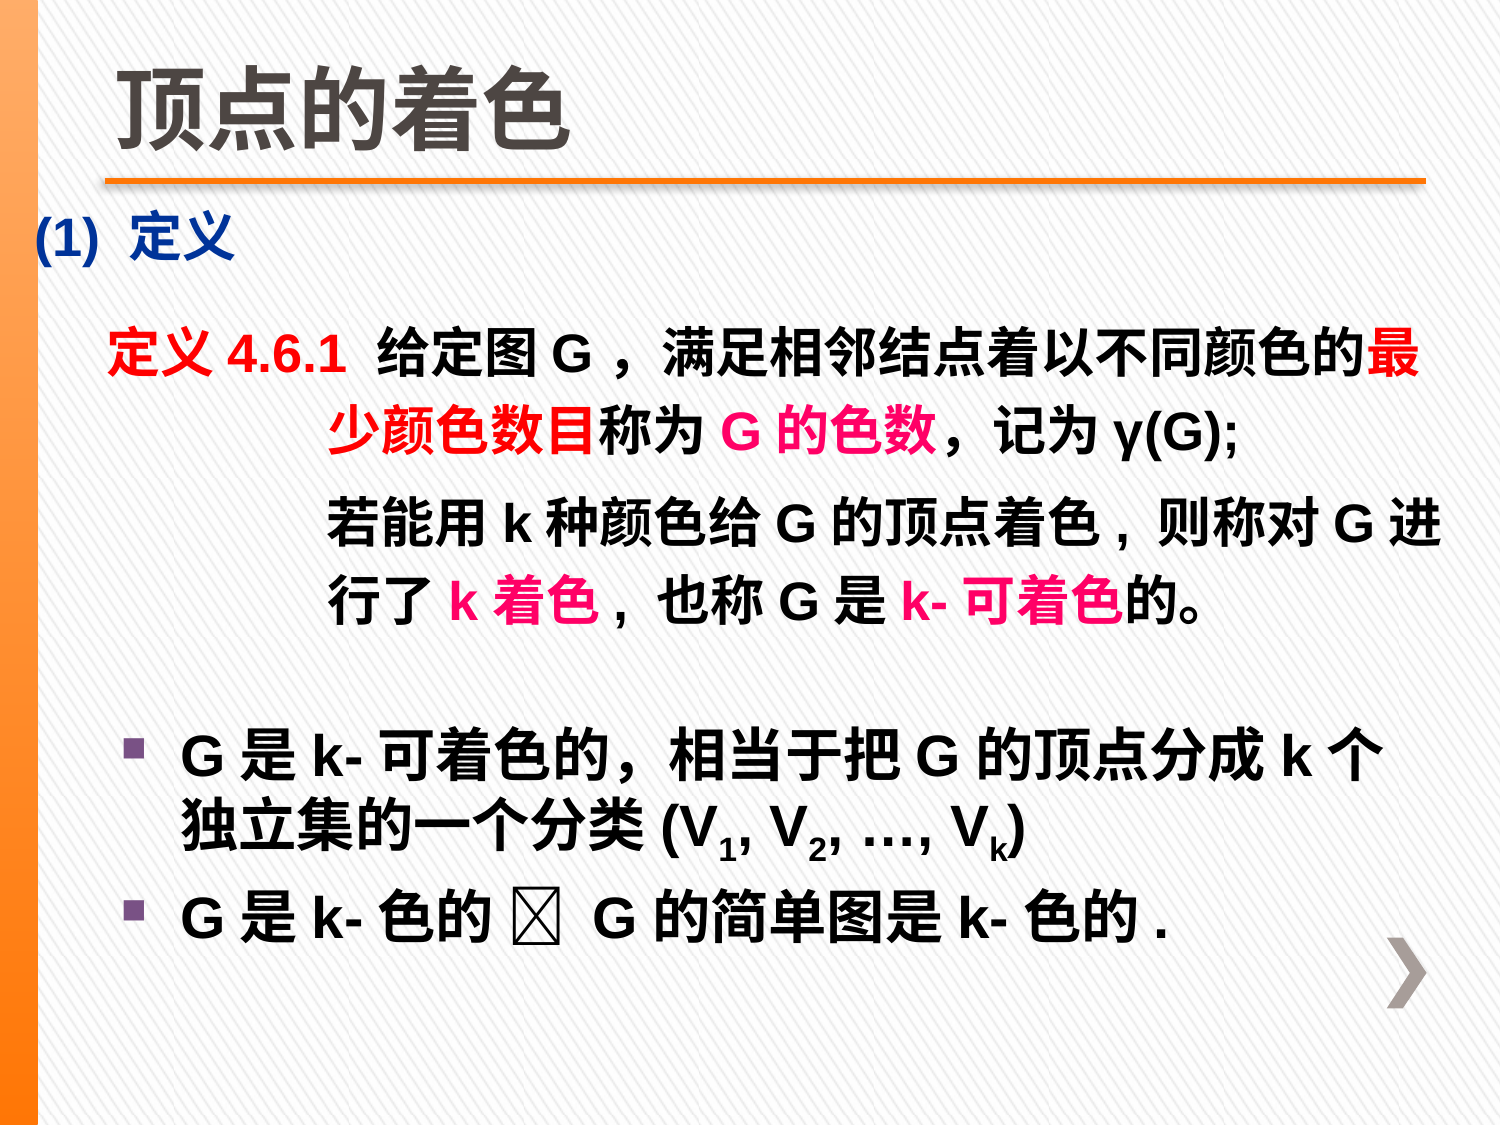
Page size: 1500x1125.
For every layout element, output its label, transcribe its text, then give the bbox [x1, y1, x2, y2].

text_box 定义4.6.1 给定图G，满足相邻结点着以不同颜色的最少颜色数目称为G的色数，记为γ(G); [105, 305, 1446, 462]
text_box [0, 281, 37, 285]
text_box (1) 定义 [4, 202, 340, 276]
text_box 若能用k种颜色给G的顶点着色, 则称对G进行了k着色, 也称G是k-可着色的。 [105, 474, 1446, 631]
text_box G是k-可着色的，相当于把G的顶点分成k个独立集的一个分类(V1, V2, …, Vk) G是k-色的  G的简单图是k-色的. [106, 711, 1420, 958]
title 顶点的着色 [99, 0, 1422, 170]
